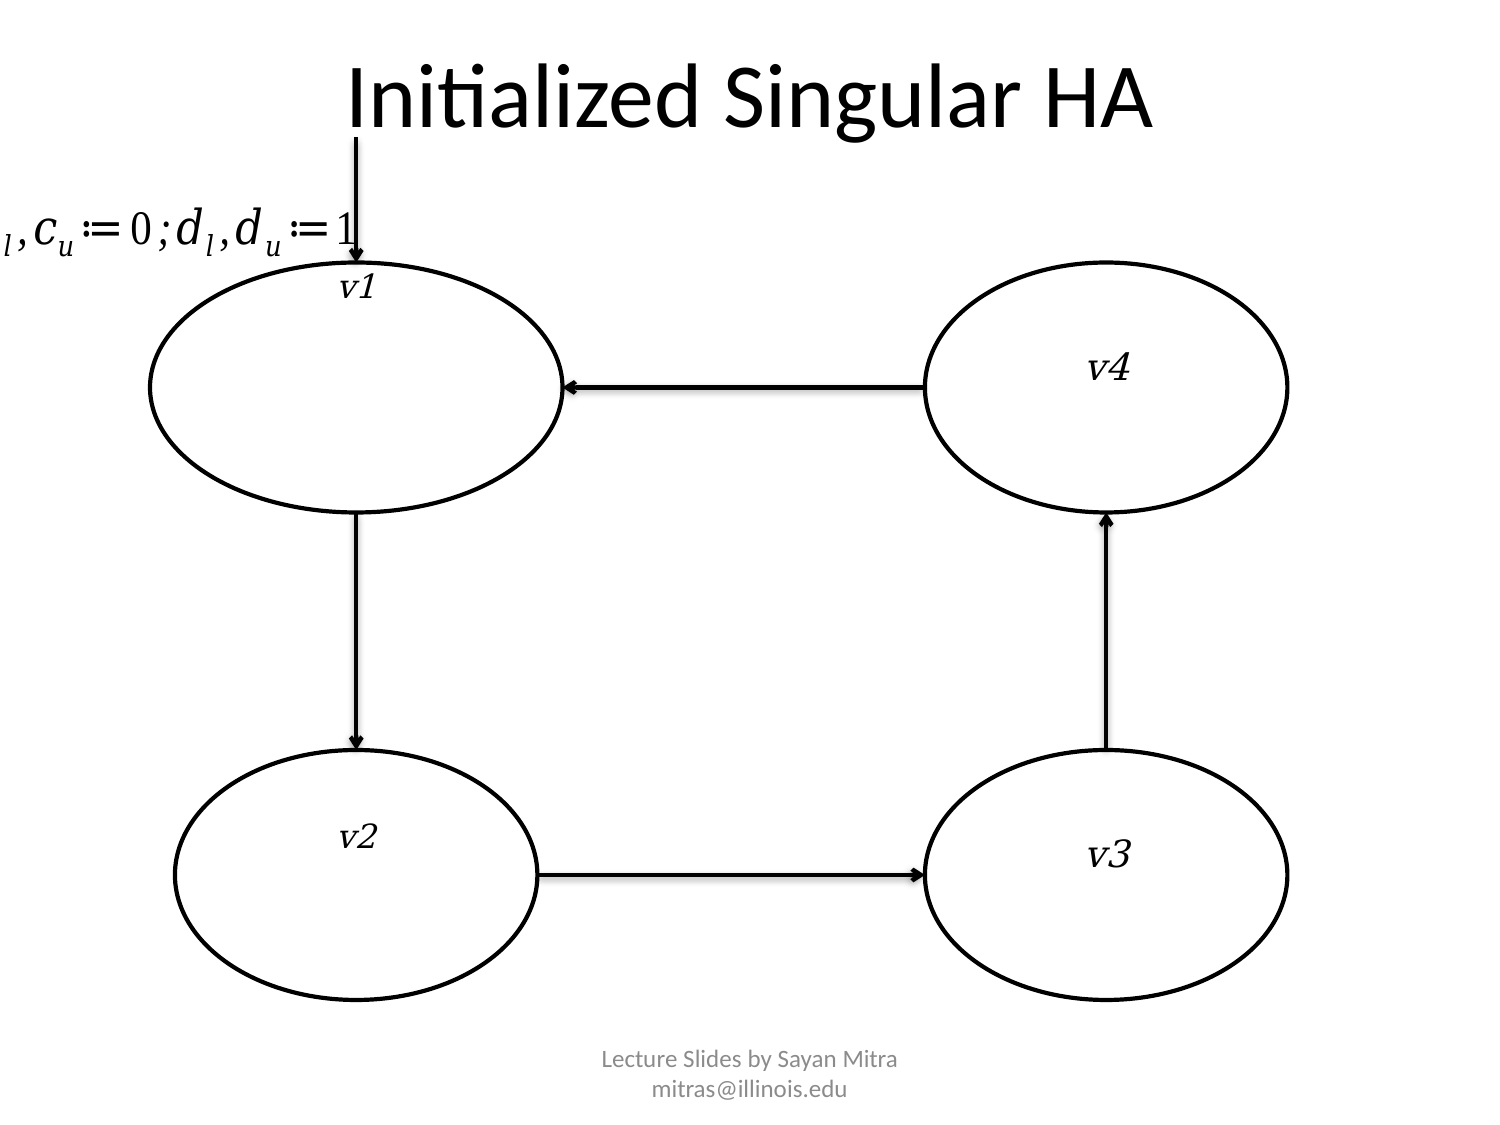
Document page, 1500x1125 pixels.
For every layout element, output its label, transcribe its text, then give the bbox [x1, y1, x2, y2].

footer Lecture Slides by Sayan Mitra mitras@illinois.edu [512, 1042, 988, 1103]
title Initialized Singular HA [75, 45, 1425, 138]
